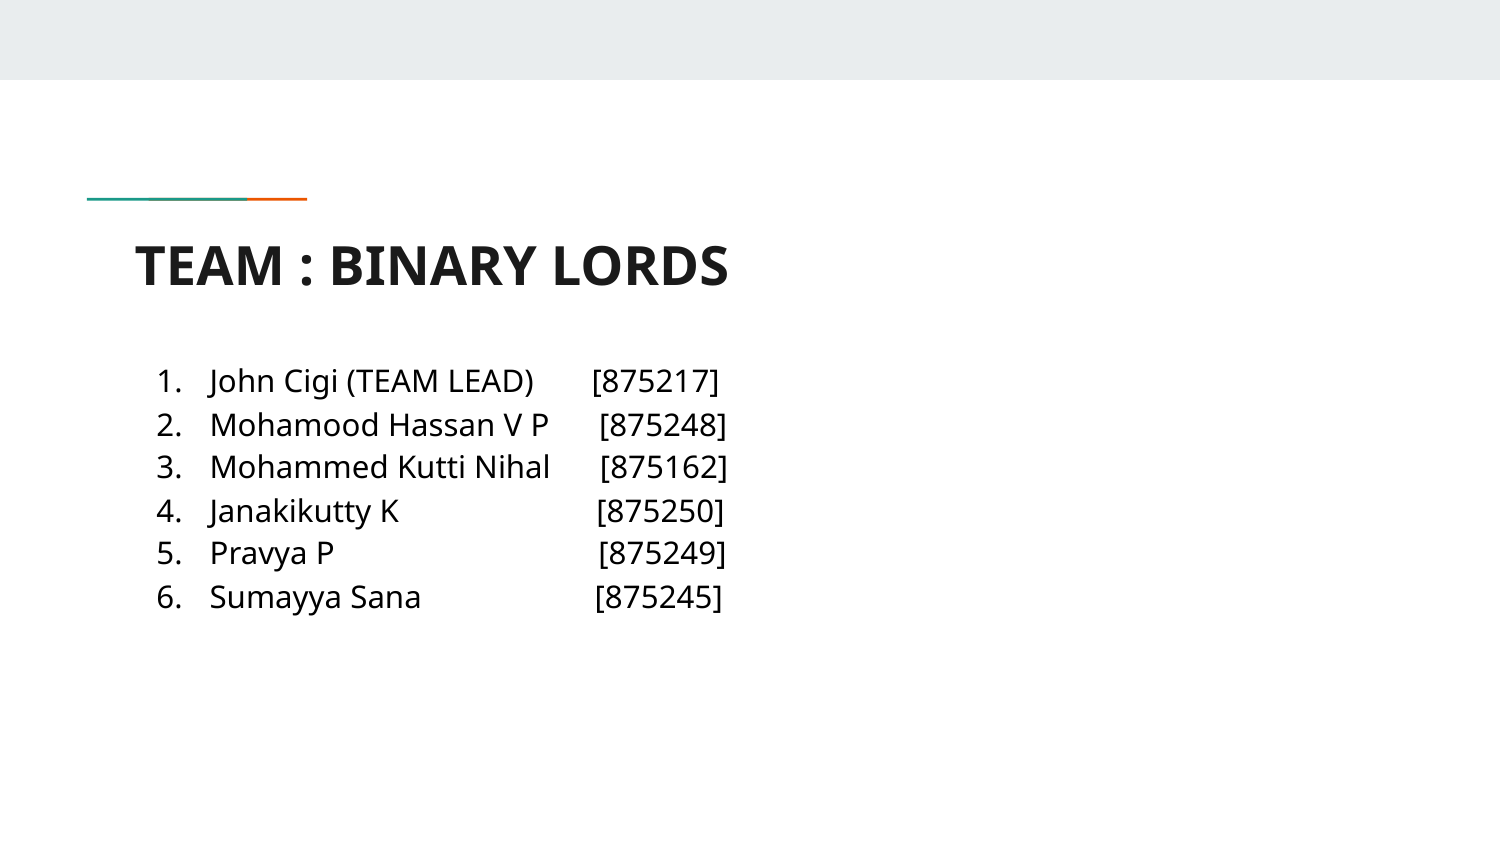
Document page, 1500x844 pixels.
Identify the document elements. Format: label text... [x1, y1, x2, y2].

title TEAM : BINARY LORDS [119, 216, 1381, 305]
list John Cigi (TEAM LEAD) [875217] Mohamood Hassan V P [875248] Mohammed Kutti Nihal [875162] Janakikutty K [875250] Pravya P [875249] Sumayya Sana [875245] [119, 341, 1381, 712]
